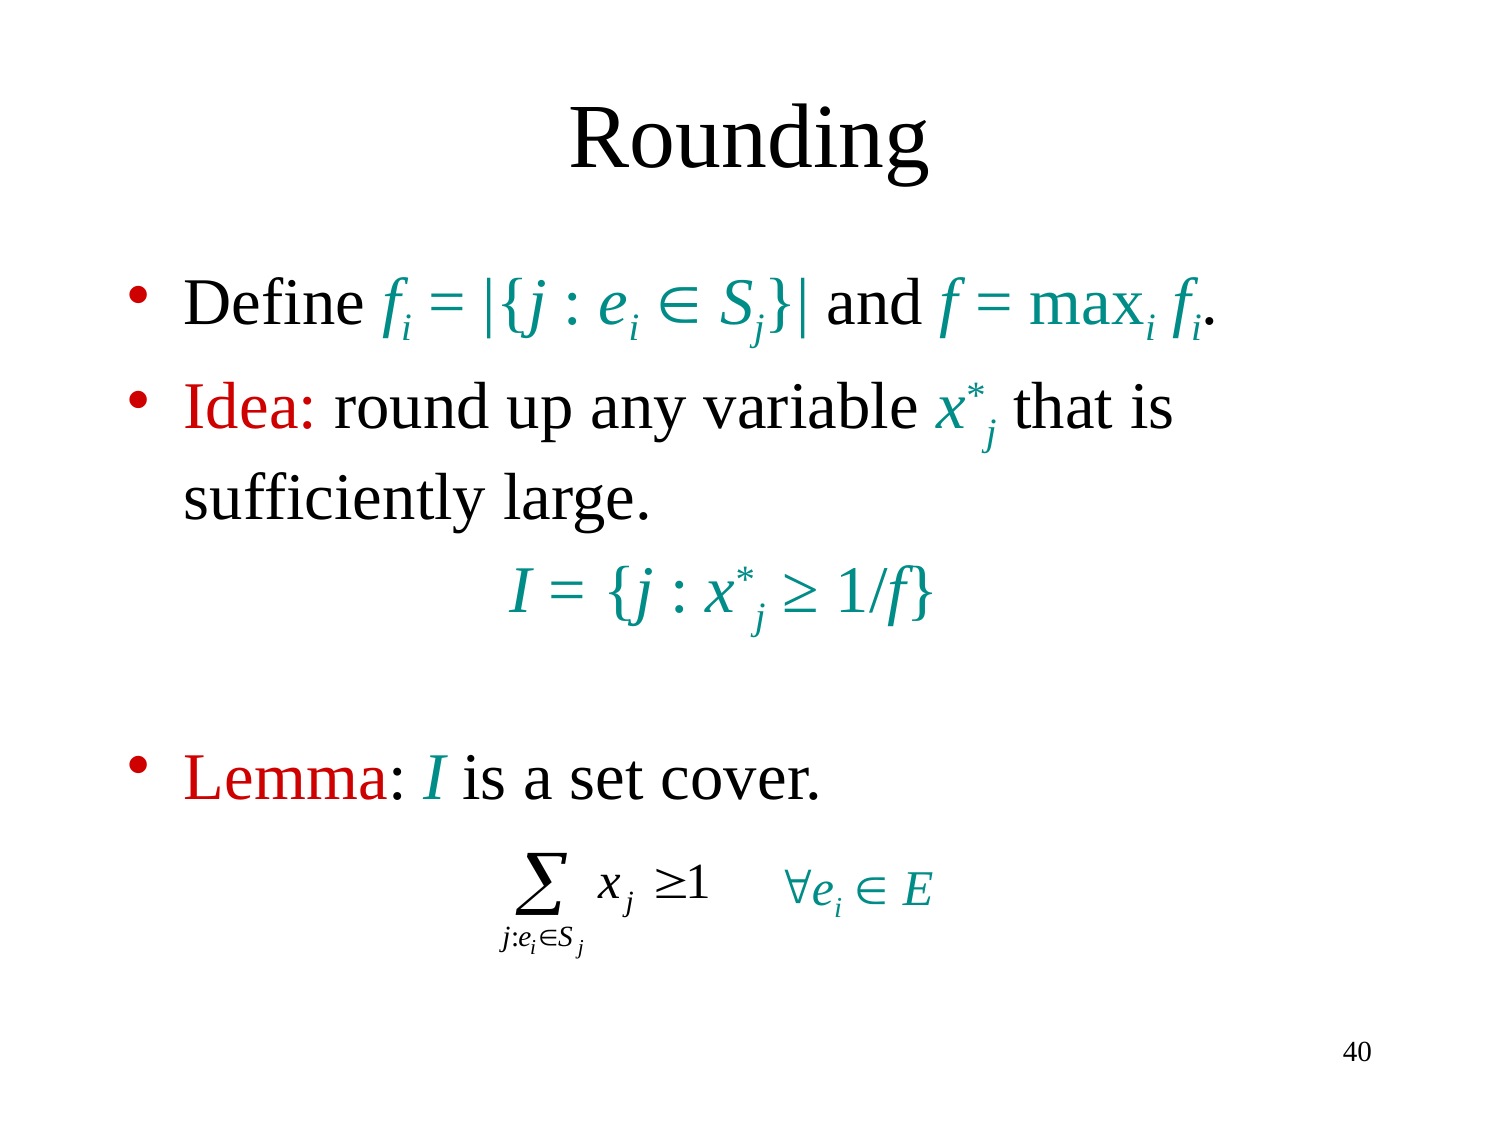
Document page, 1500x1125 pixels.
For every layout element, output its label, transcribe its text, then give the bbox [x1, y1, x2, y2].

text_box ei  E [761, 847, 949, 931]
list Define fi = |{j : ei  Sj}| and f = maxi fi. Idea: round up any variable x*j that is sufficiently large. Lemma: I is a set cover. [112, 249, 1388, 1001]
slide_number 40 [1074, 1024, 1388, 1101]
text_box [488, 843, 714, 971]
title Rounding [112, 37, 1388, 226]
text_box I = {j : x*j ≥ 1/f} [495, 538, 954, 645]
